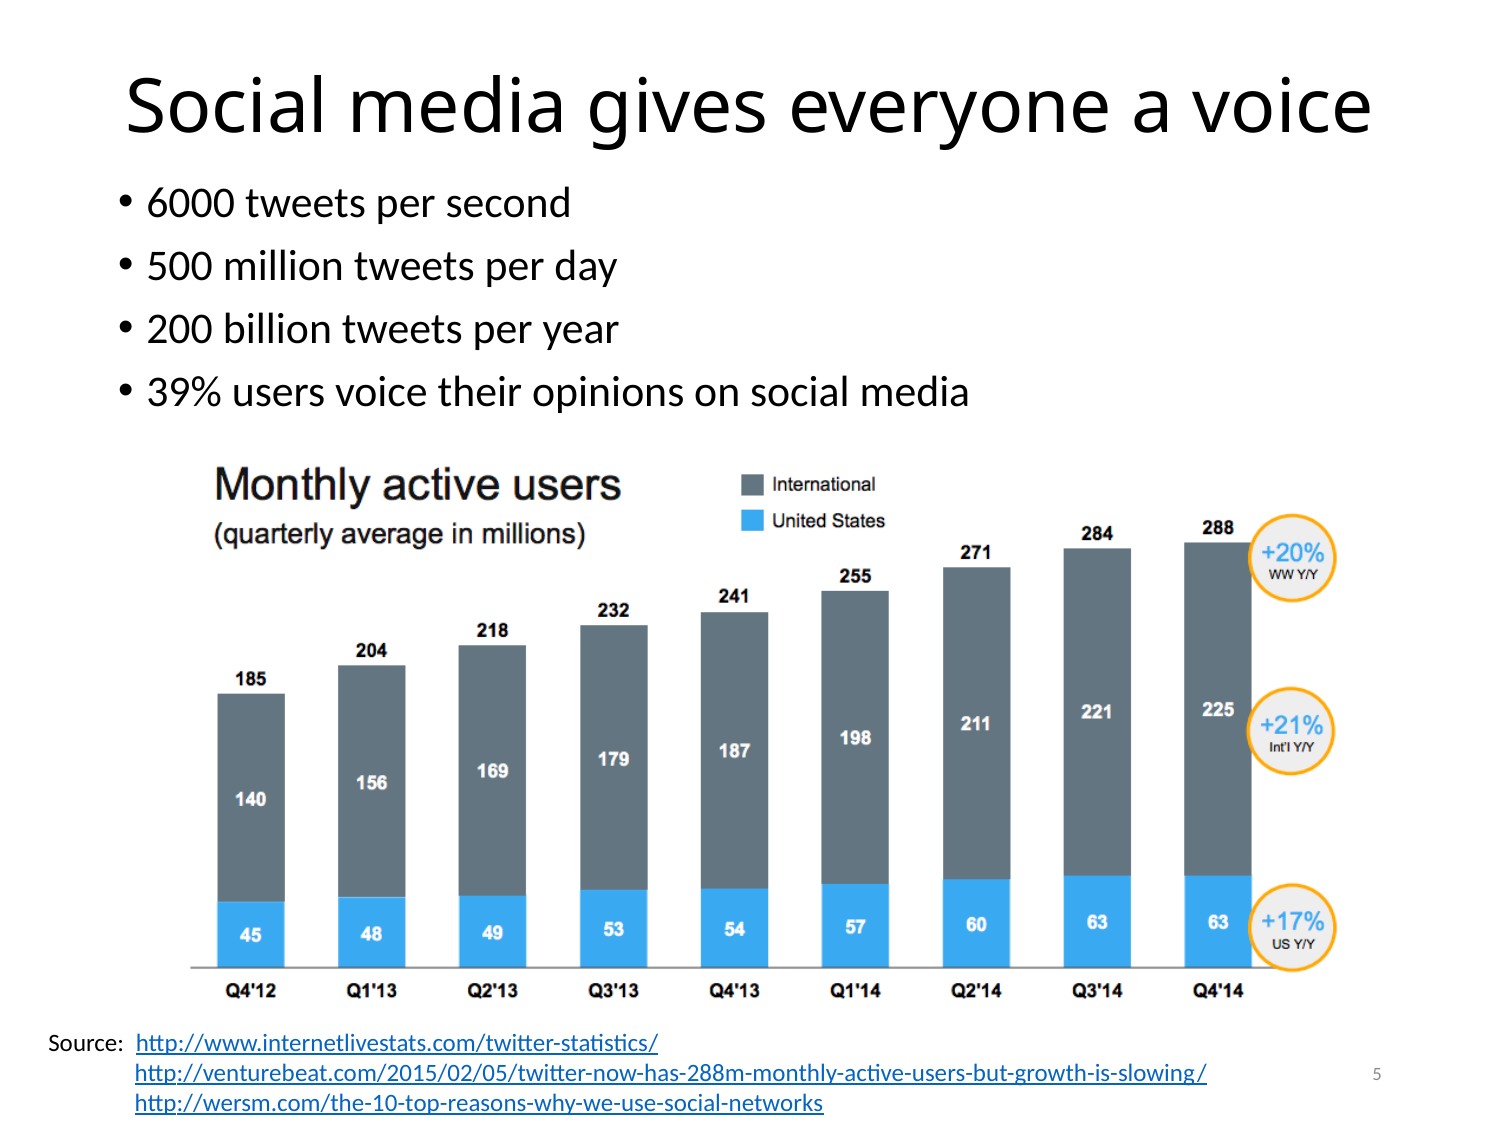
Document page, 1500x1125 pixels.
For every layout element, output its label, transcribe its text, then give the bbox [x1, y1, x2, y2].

title Social media gives everyone a voice [103, 0, 1397, 172]
list 6000 tweets per second 500 million tweets per day 200 billion tweets per year 39% users voice their opinions on social media [103, 172, 1397, 470]
picture [155, 460, 1345, 1060]
text_box Source: http://www.internetlivestats.com/twitter-statistics/ http://venturebeat.com/2015/02/05/twitter-now-has-288m-monthly-active-users-but-growth-is-slowing/ http://wersm.com/the-10-top-reasons-why-we-use-social-networks [33, 1019, 1222, 1125]
slide_number 4 [1059, 1042, 1397, 1103]
